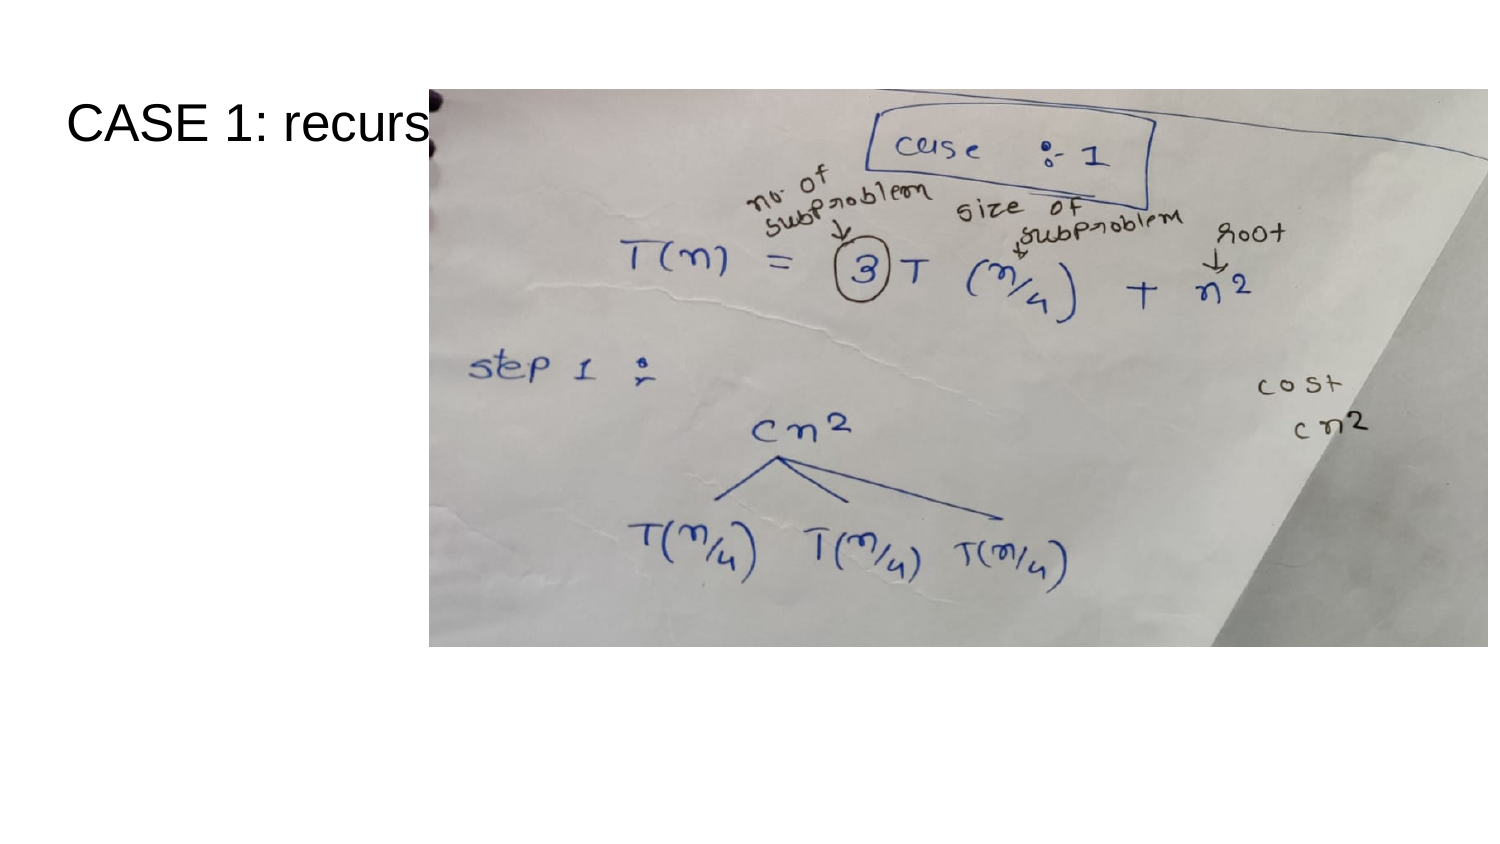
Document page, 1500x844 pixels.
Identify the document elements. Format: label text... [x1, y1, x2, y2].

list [429, 89, 1488, 647]
title CASE 1: recursion tree [51, 72, 1449, 167]
